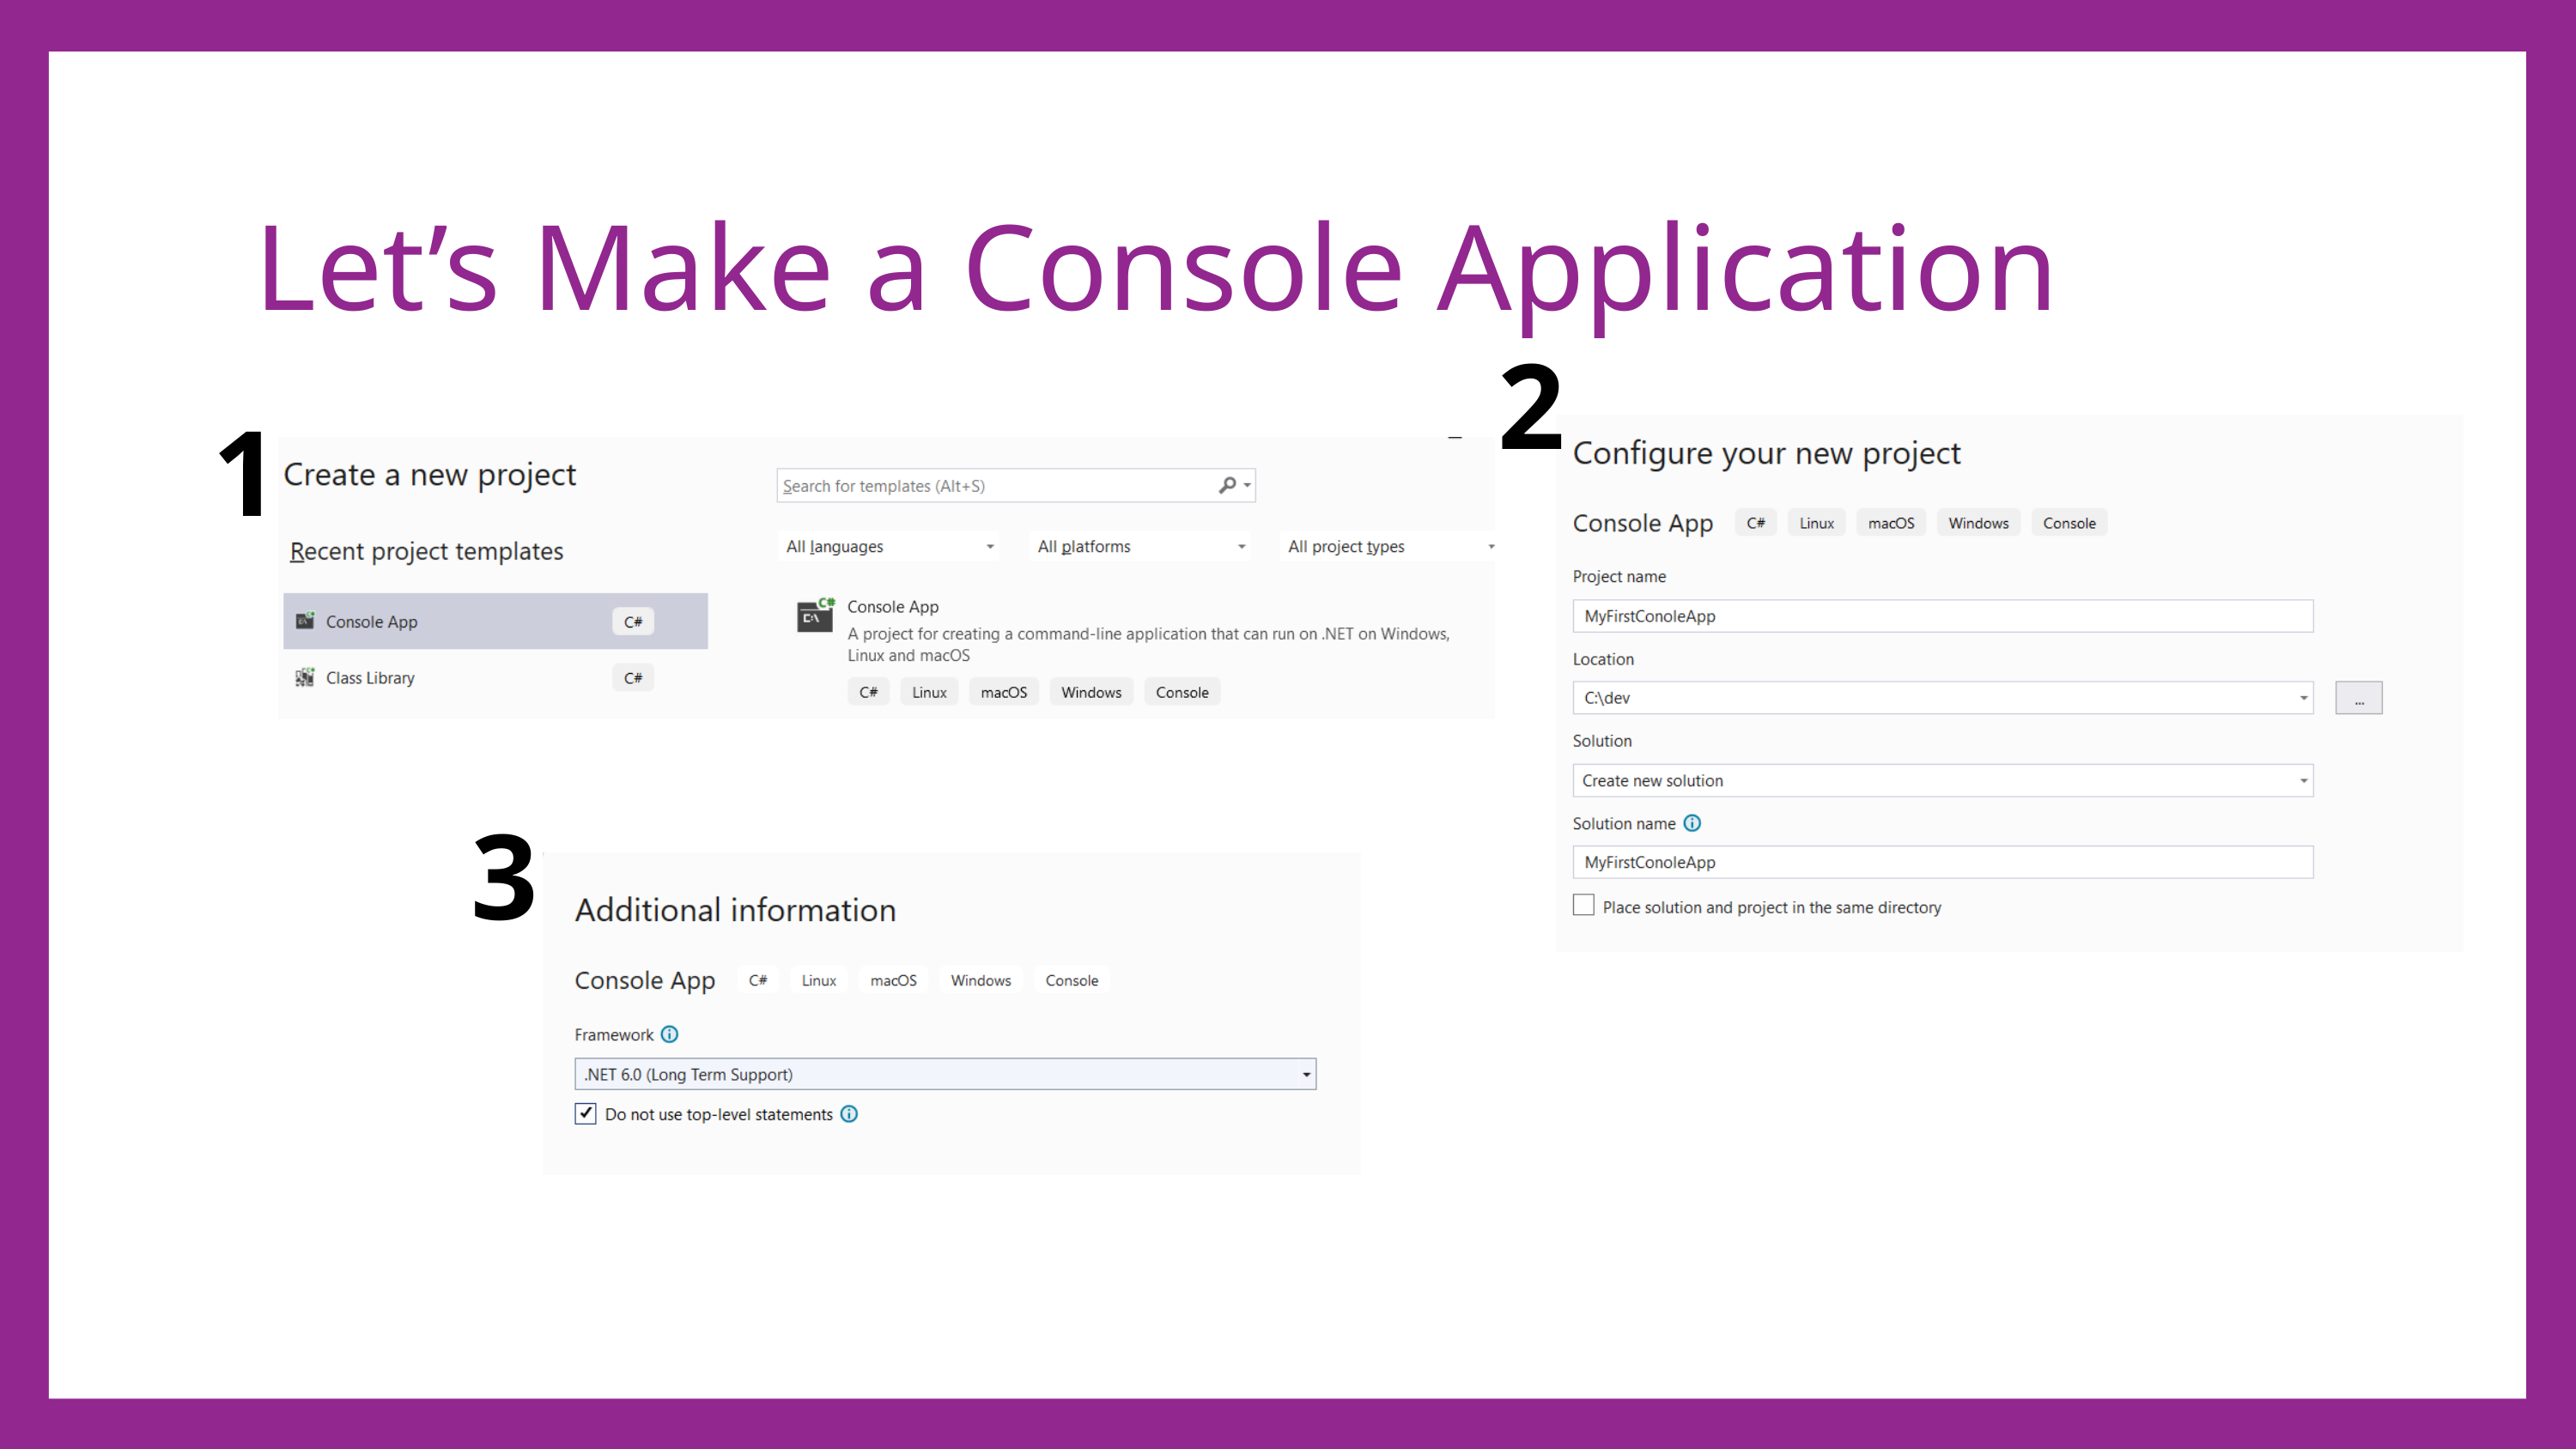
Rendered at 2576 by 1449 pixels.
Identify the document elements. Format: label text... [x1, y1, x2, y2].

title Let’s Make a Console Application [241, 129, 2329, 415]
picture [543, 852, 1361, 1176]
picture [1556, 415, 2464, 953]
text_box 2 [1485, 325, 1579, 480]
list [278, 437, 1495, 719]
text_box 1 [199, 391, 294, 546]
text_box 3 [459, 796, 552, 950]
